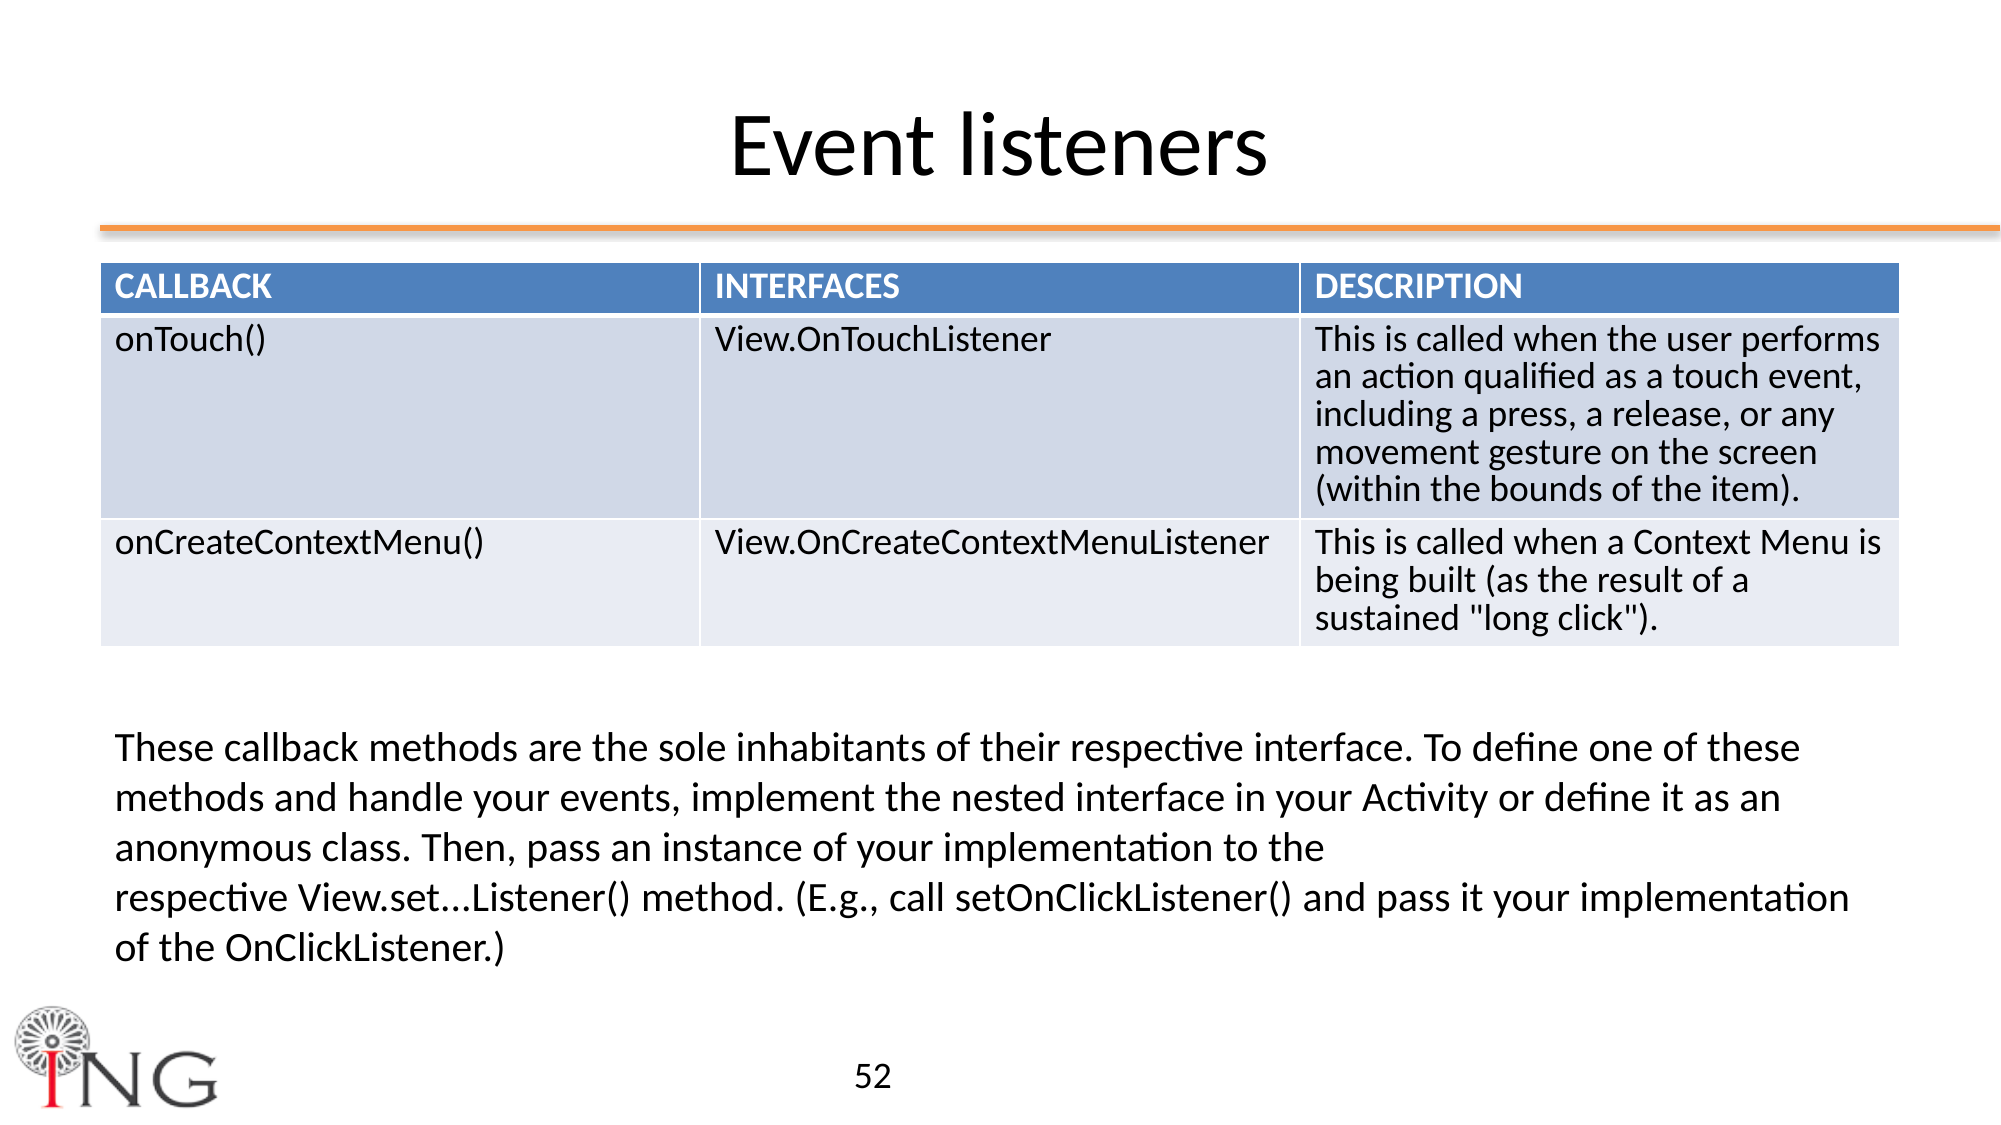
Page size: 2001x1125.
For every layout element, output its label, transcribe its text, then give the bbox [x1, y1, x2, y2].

table_header CALLBACK [101, 263, 699, 313]
text_box These callback methods are the sole inhabitants of their respective interface. To define one of these methods and handle your events, implement the nested interface in your Activity or define it as an anonymous class. Then, pass an instance of your implementation to the respective View.set...Listener() method. (E.g., call setOnClickListener() and pass it your implementation of the OnClickListener.) [99, 712, 1900, 978]
table_cell onTouch() [101, 318, 699, 518]
table_cell View.OnCreateContextMenuListener [701, 520, 1299, 646]
table_cell This is called when the user performs an action qualified as a touch event, including a press, a release, or any movement gesture on the screen (within the bounds of the item). [1301, 318, 1899, 518]
title Event listeners [99, 45, 1900, 233]
picture [0, 987, 244, 1125]
slide_number 52 [839, 1043, 1900, 1104]
table_cell View.OnTouchListener [701, 318, 1299, 518]
table_cell This is called when a Context Menu is being built (as the result of a sustained "long click"). [1301, 520, 1899, 646]
table_cell onCreateContextMenu() [101, 520, 699, 646]
table_header INTERFACES [701, 263, 1299, 313]
table_header DESCRIPTION [1301, 263, 1899, 313]
